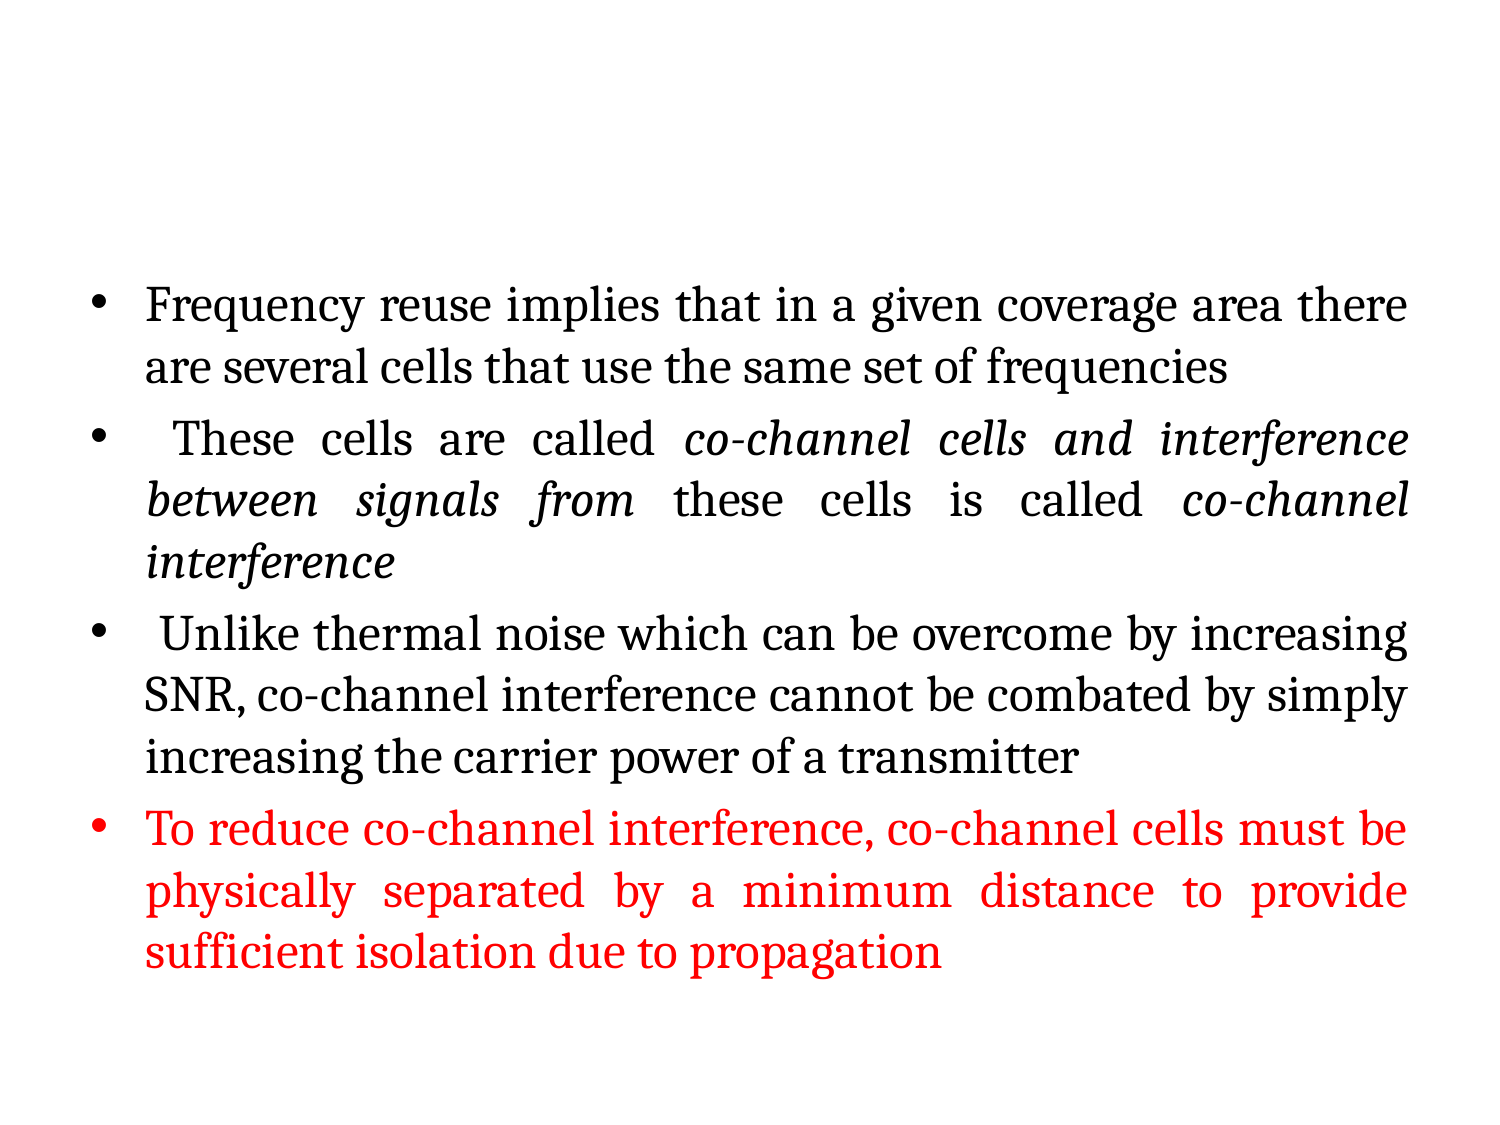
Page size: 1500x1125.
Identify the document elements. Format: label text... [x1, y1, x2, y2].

list Frequency reuse implies that in a given coverage area there are several cells that use the same set of frequencies These cells are called co-channel cells and interference between signals from these cells is called co-channel interference Unlike thermal noise which can be overcome by increasing SNR, co-channel interference cannot be combated by simply increasing the carrier power of a transmitter To reduce co-channel interference, co-channel cells must be physically separated by a minimum distance to provide sufficient isolation due to propagation [75, 262, 1425, 1005]
